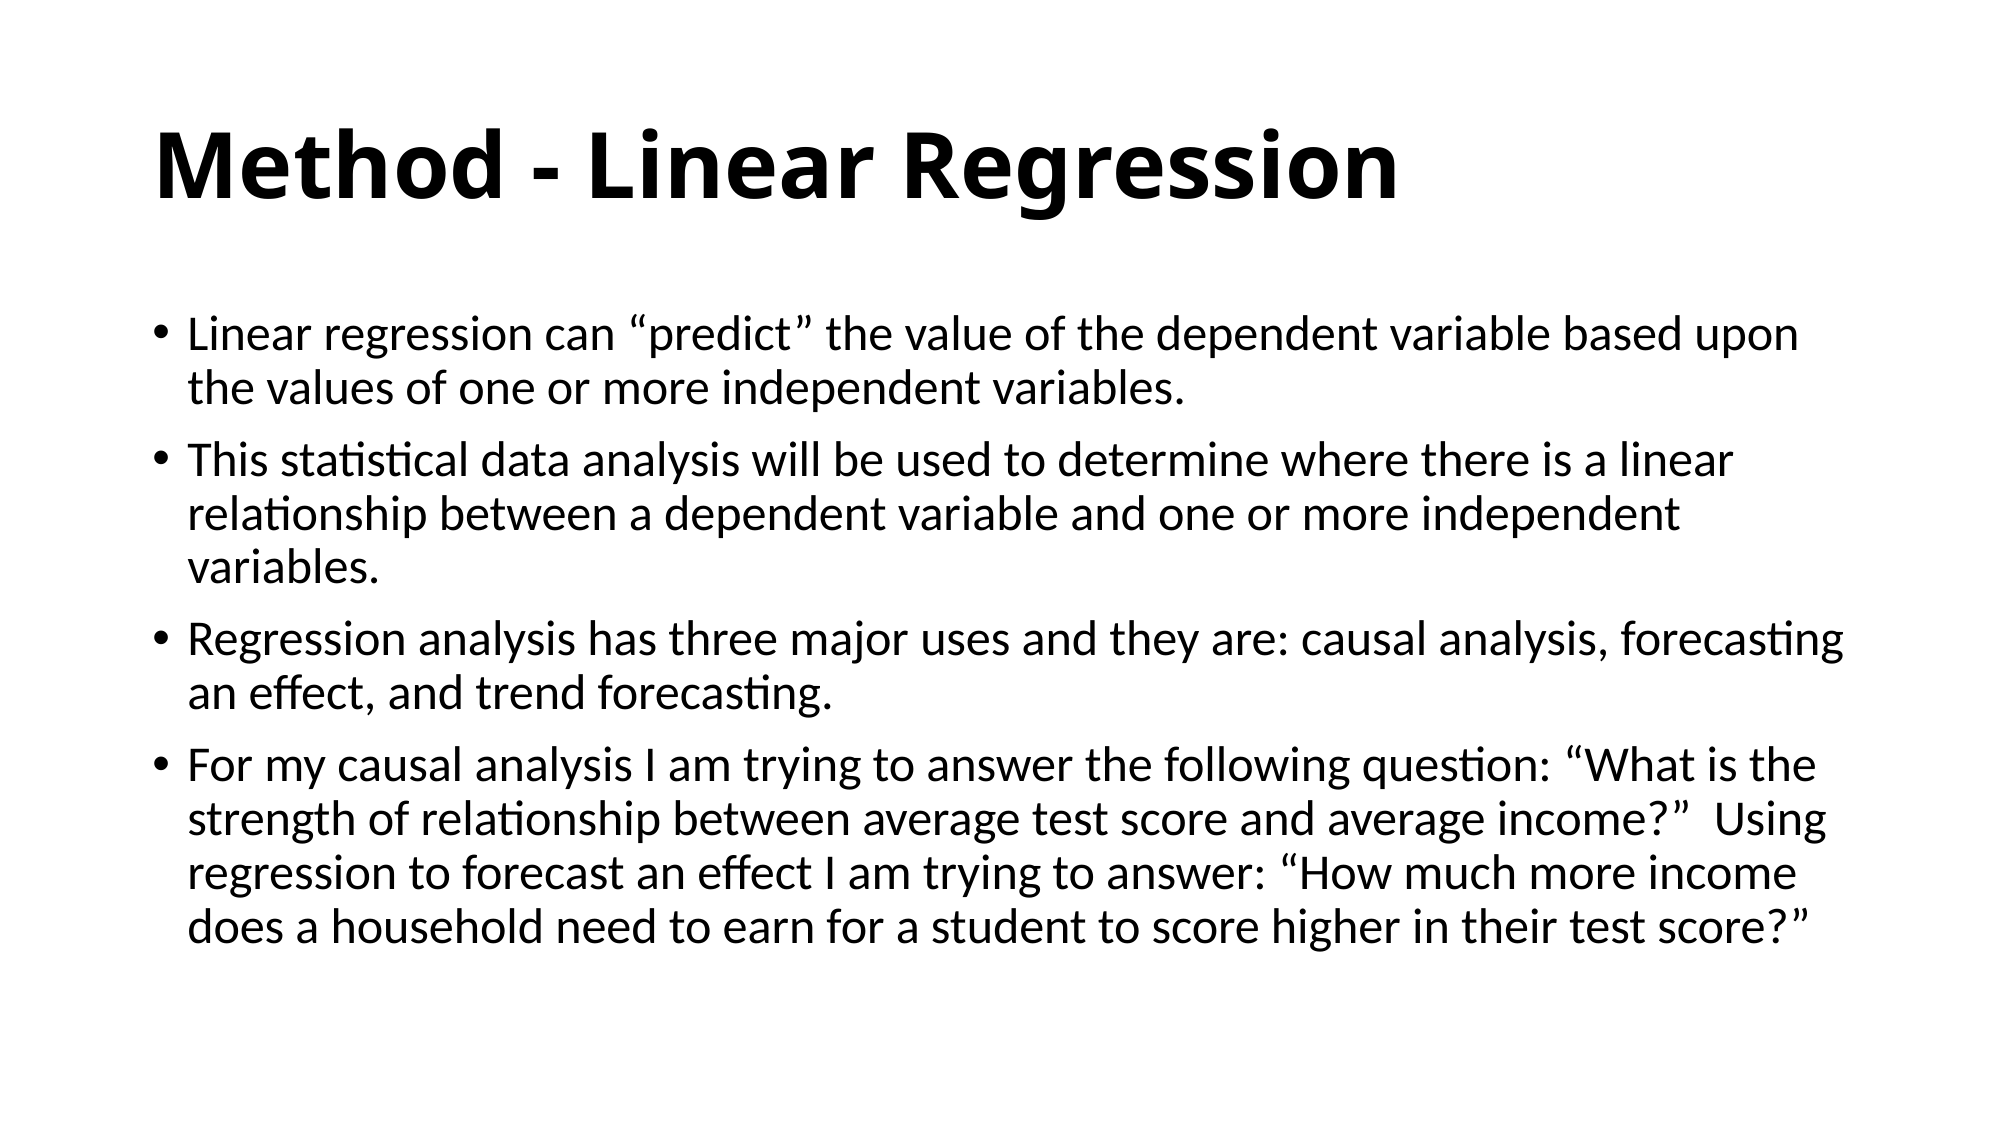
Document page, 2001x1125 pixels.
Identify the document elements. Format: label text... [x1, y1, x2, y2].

title Method - Linear Regression [137, 59, 1863, 278]
list Linear regression can “predict” the value of the dependent variable based upon the values of one or more independent variables. This statistical data analysis will be used to determine where there is a linear relationship between a dependent variable and one or more independent variables. Regression analysis has three major uses and they are: causal analysis, forecasting an effect, and trend forecasting. For my causal analysis I am trying to answer the following question: “What is the strength of relationship between average test score and average income?” Using regression to forecast an effect I am trying to answer: “How much more income does a household need to earn for a student to score higher in their test score?” [137, 299, 1863, 1014]
